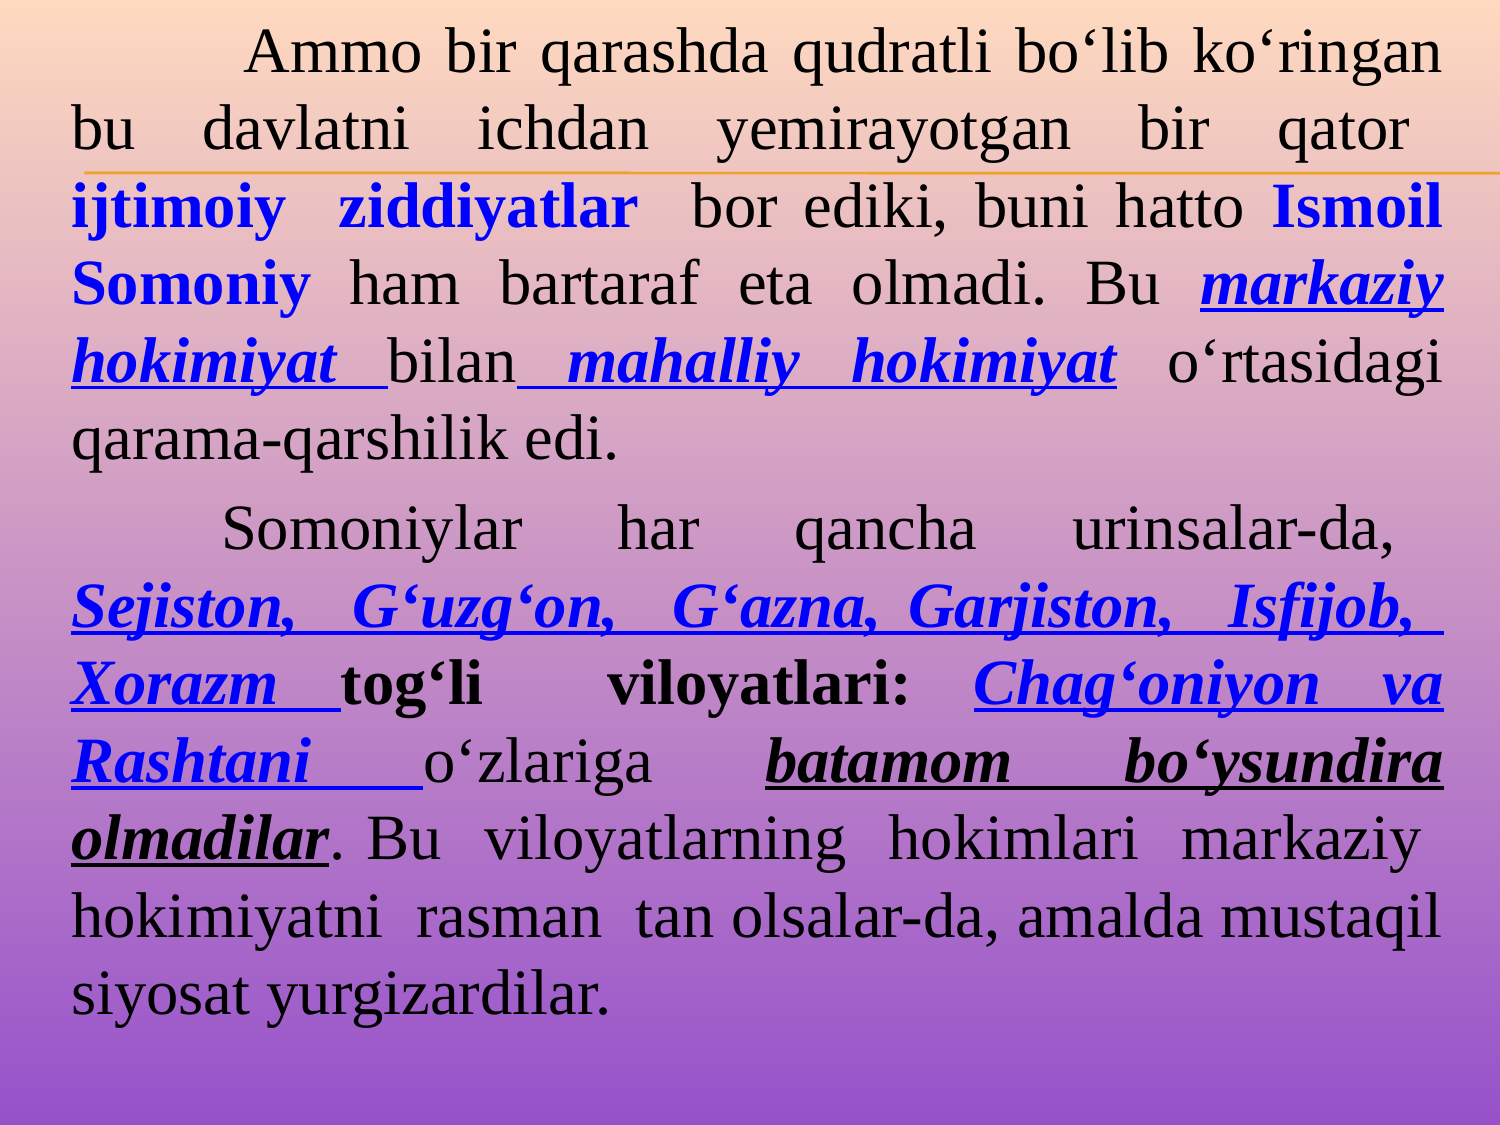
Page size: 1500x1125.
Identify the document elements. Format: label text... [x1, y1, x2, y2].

text_box [100, 101, 131, 162]
list Ammo bir qarashda qudratli bo‘lib ko‘ringan bu davlatni ichdan yеmirayotgan bir qator ijtimoiy ziddiyatlar bor ediki, buni hatto Ismoil Somoniy ham bartaraf eta olmadi. Bu markaziy hokimiyat bilan mahalliy hokimiyat o‘rtasidagi qarama-qarshilik edi. Somoniylar har qancha urinsalar-da, Sеjiston, G‘uzg‘on, G‘azna, Garjiston, Isfijob, Xorazm tog‘li viloyatlari: Chag‘oniyon va Rashtani o‘zlariga batamom bo‘ysundira olmadilar. Bu viloyatlarning hokimlari markaziy hokimiyatni rasman tan olsalar-da, amalda mustaqil siyosat yurgizardilar. [0, 0, 1459, 1102]
